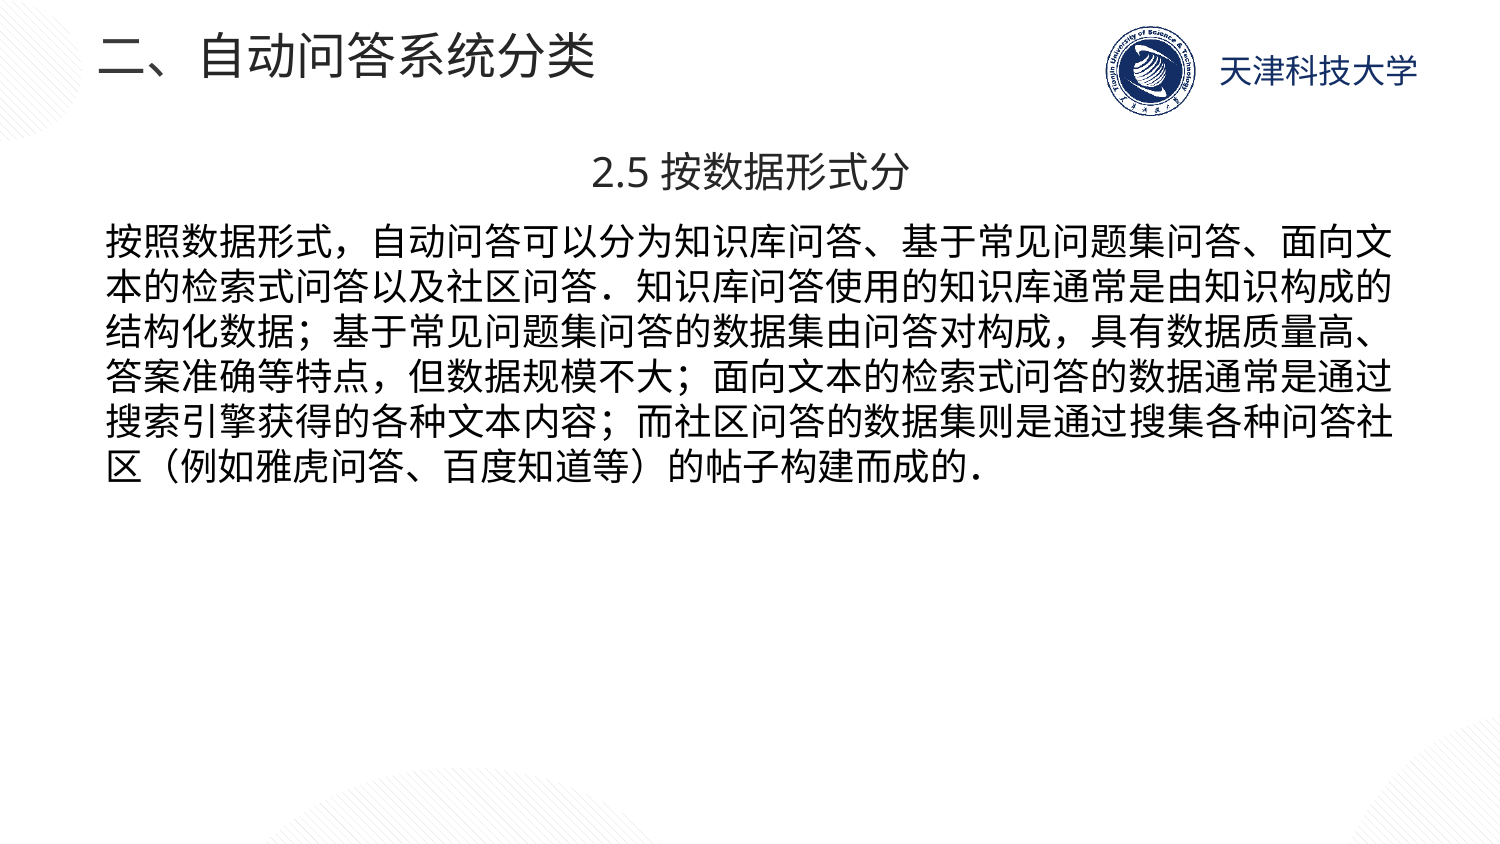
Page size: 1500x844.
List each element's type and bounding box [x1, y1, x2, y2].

text_box [90, 138, 1410, 499]
text_box [1348, 714, 1500, 844]
text_box [261, 766, 664, 844]
text_box [0, 0, 654, 154]
text_box [1093, 13, 1442, 129]
